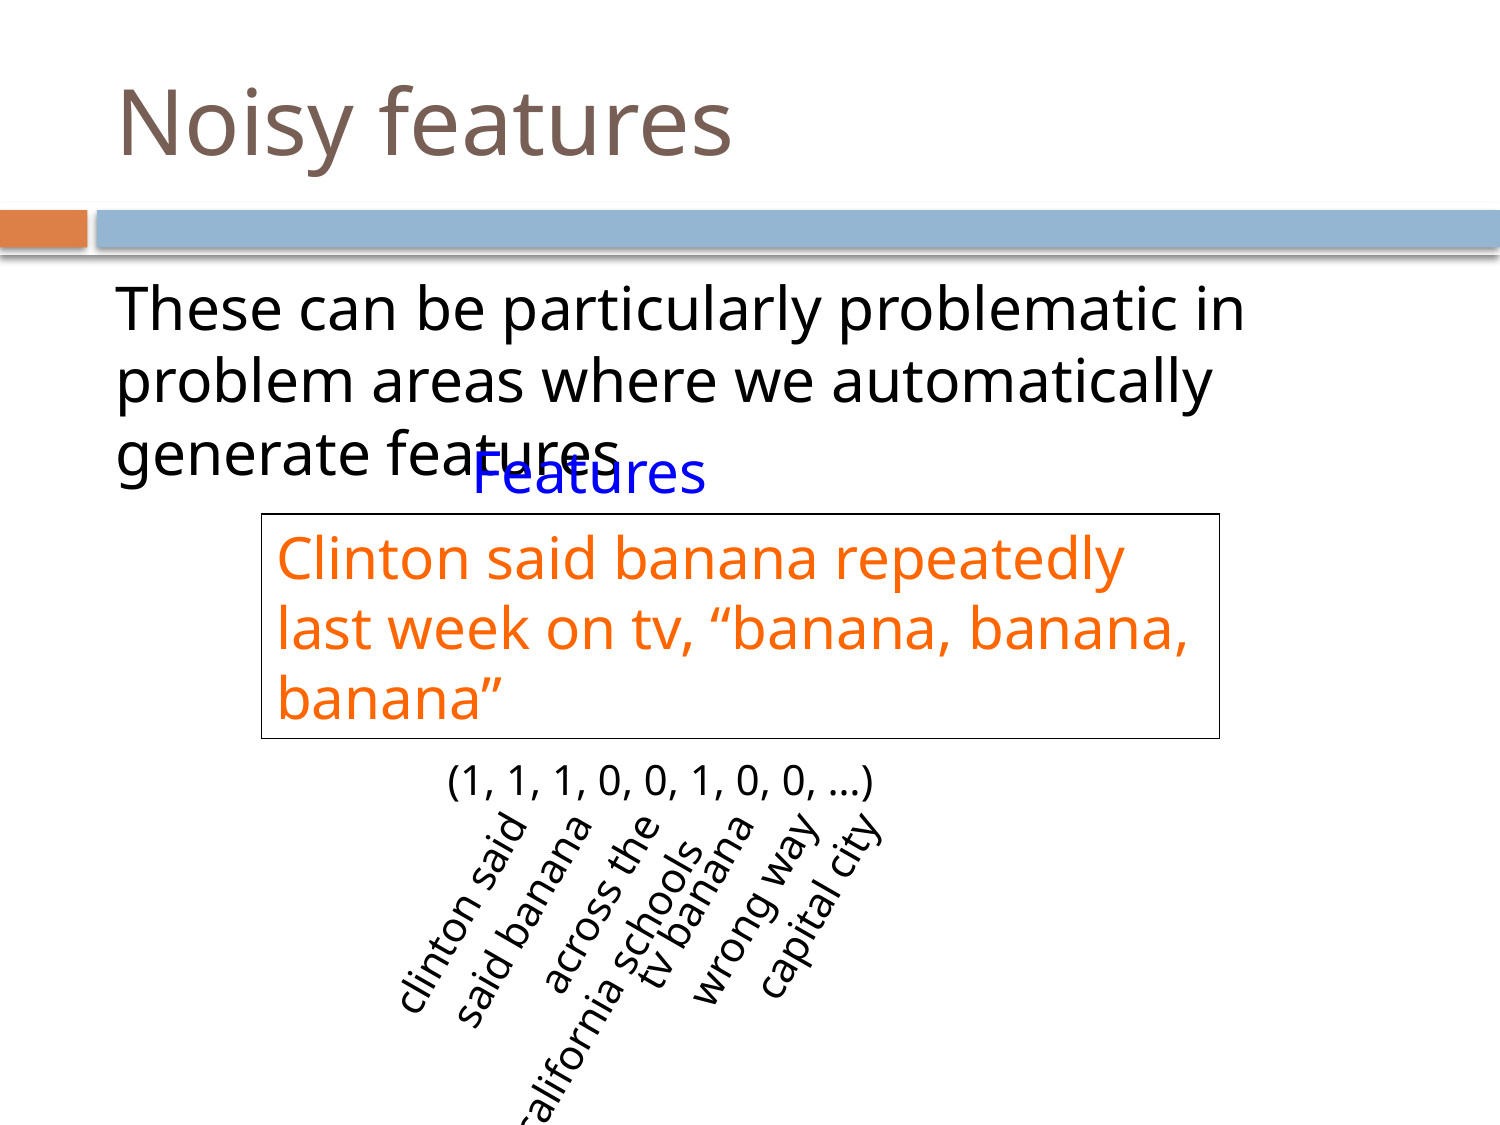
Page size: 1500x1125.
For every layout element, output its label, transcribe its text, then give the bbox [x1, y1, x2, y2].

text_box wrong way [640, 787, 830, 1069]
text_box Clinton said banana repeatedly last week on tv, “banana, banana, banana” [261, 513, 1220, 739]
text_box clinton said [350, 787, 542, 1069]
text_box california schools [490, 819, 697, 1125]
text_box Features [456, 427, 885, 513]
text_box tv banana [578, 787, 768, 1069]
list These can be particularly problematic in problem areas where we automatically generate features [100, 262, 1438, 439]
title Noisy features [100, 37, 1438, 200]
text_box across the [483, 787, 683, 1069]
text_box said banana [415, 787, 609, 1069]
text_box capital city [703, 787, 903, 1069]
text_box (1, 1, 1, 0, 0, 1, 0, 0, …) [432, 746, 1021, 812]
